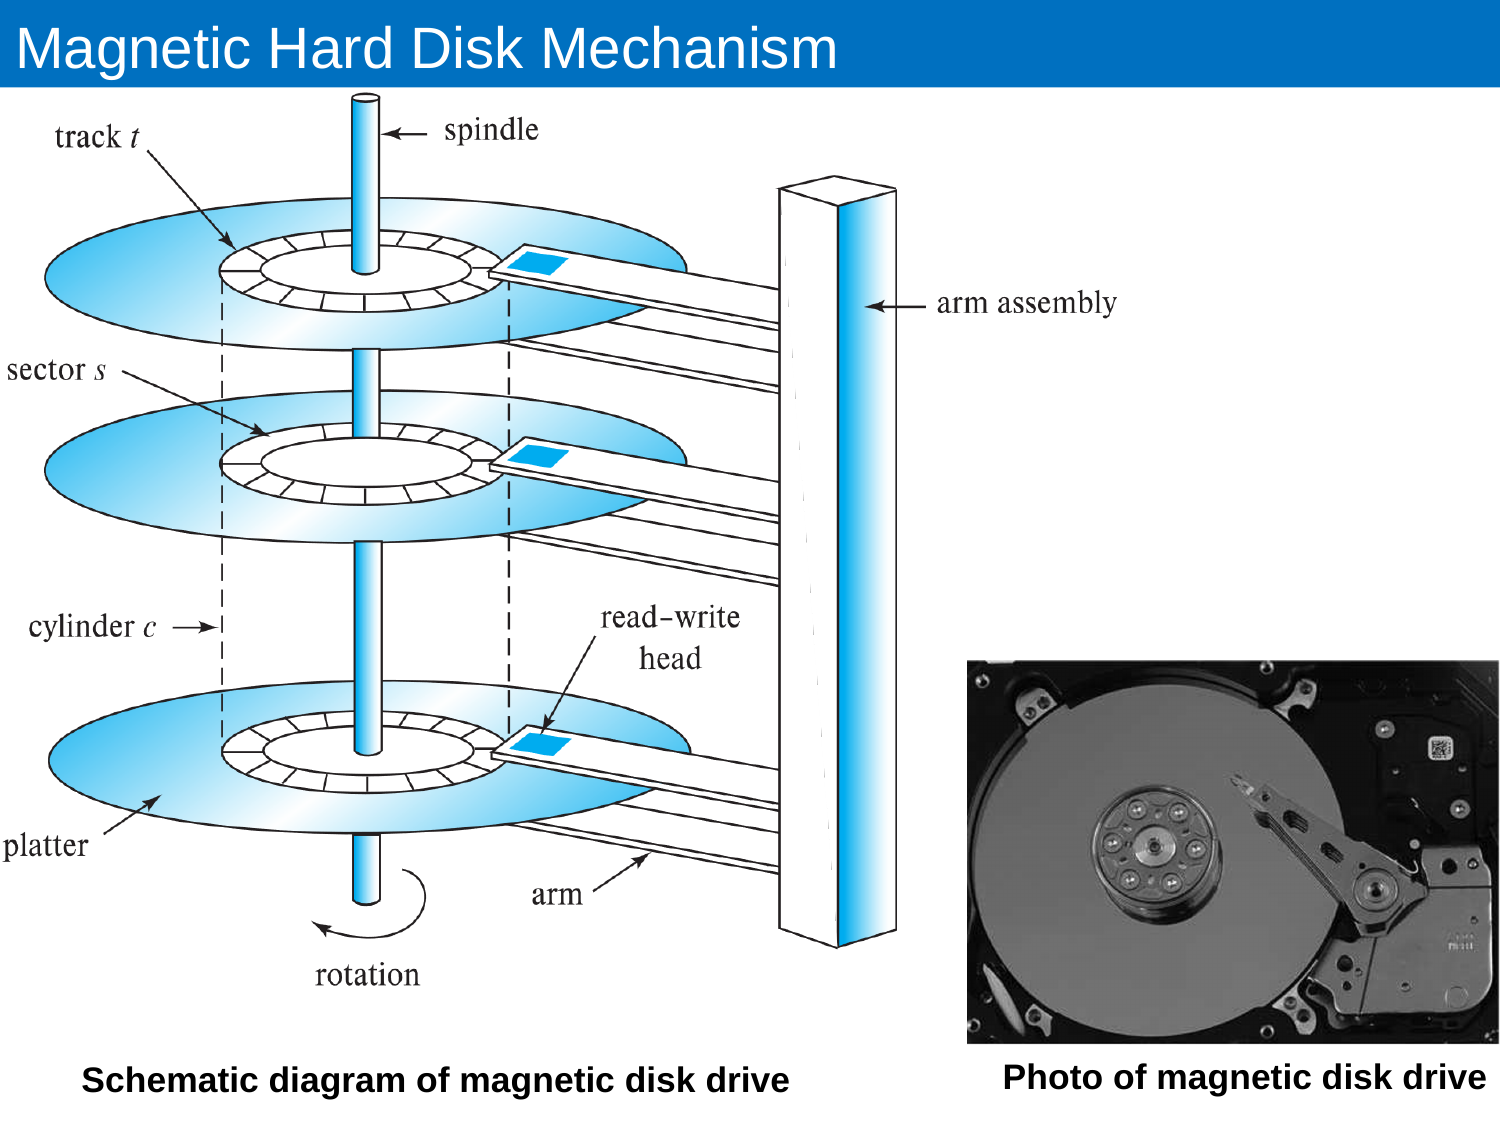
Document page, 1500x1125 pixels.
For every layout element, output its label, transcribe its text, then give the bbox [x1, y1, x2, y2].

text_box Schematic diagram of magnetic disk drive [66, 1049, 806, 1108]
picture [1, 90, 1500, 1046]
text_box Photo of magnetic disk drive [987, 1052, 1500, 1105]
title Magnetic Hard Disk Mechanism [0, 0, 1500, 88]
